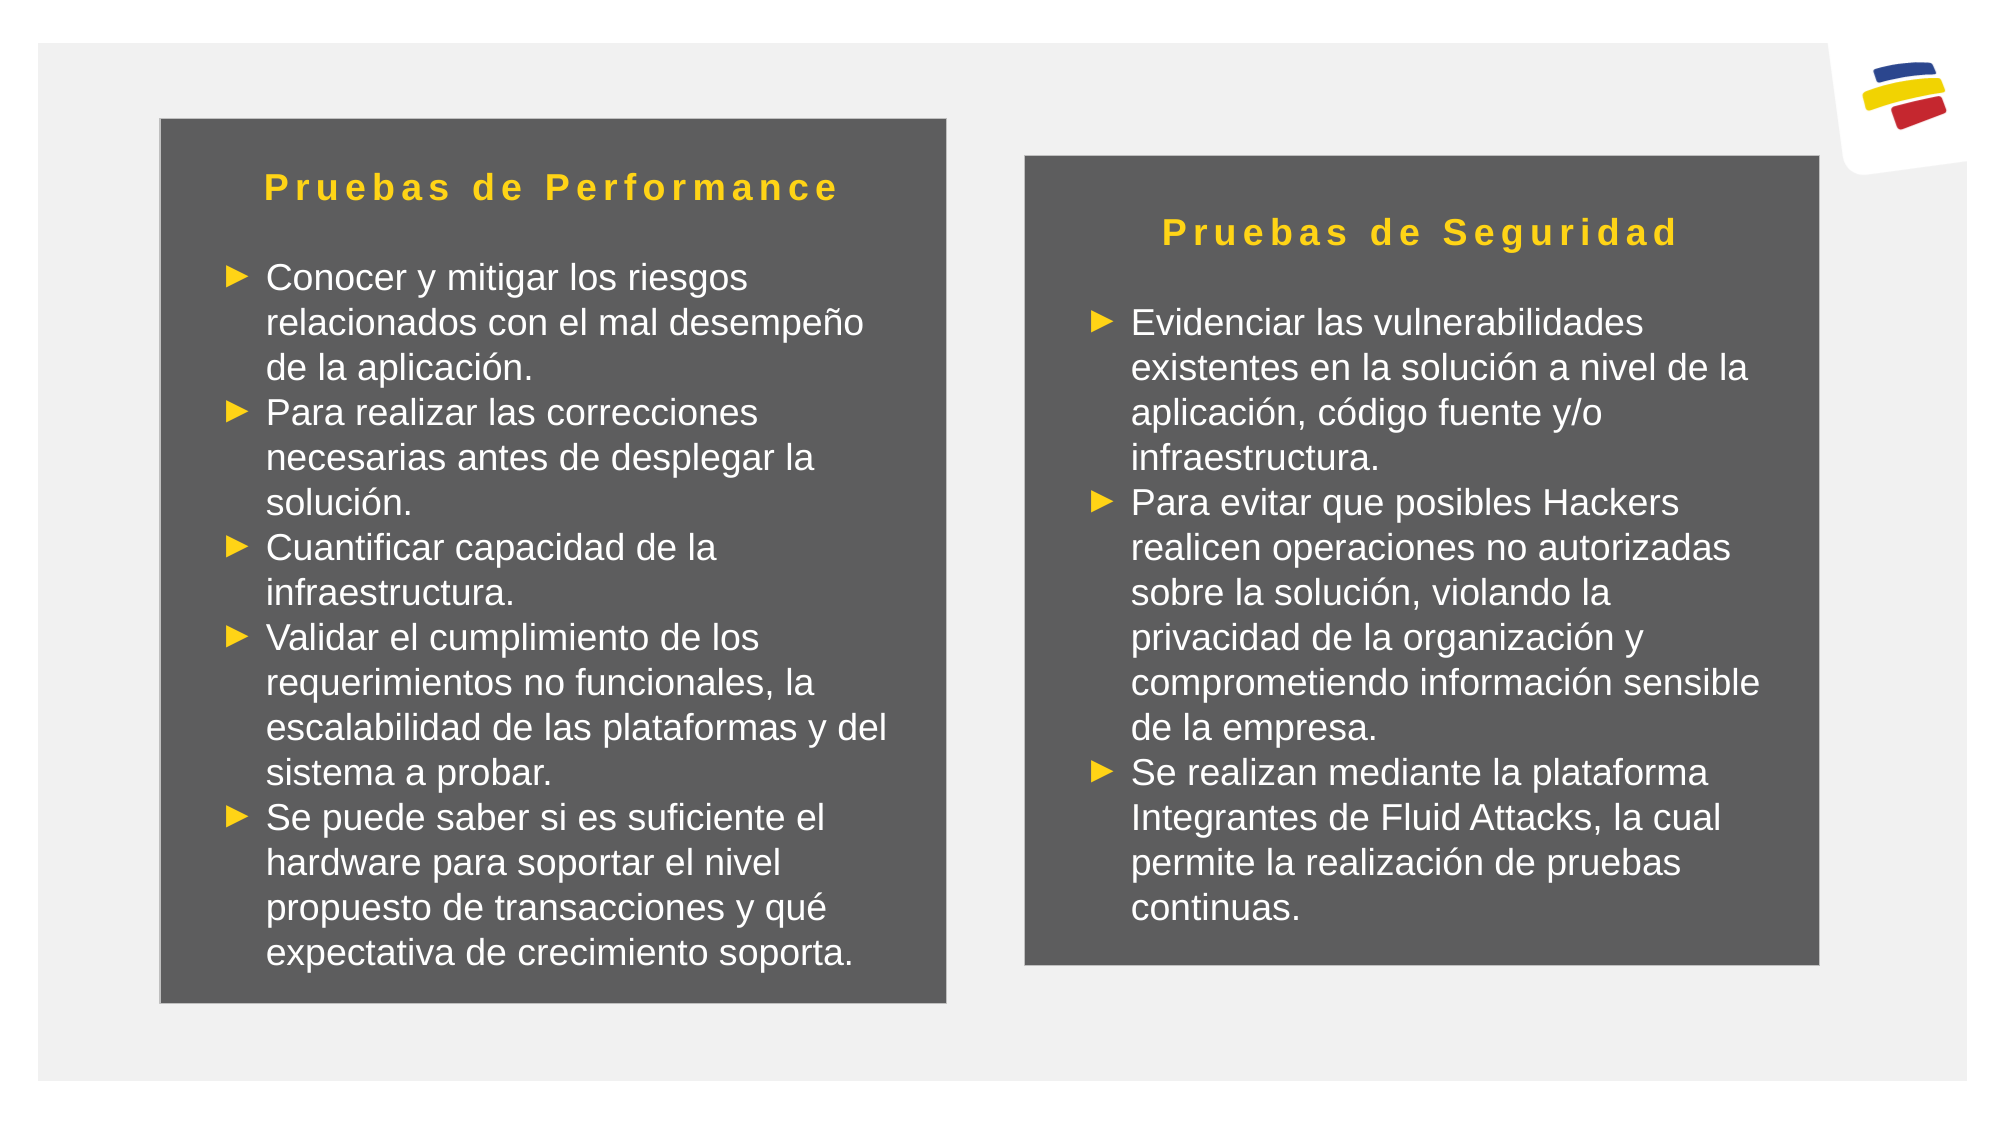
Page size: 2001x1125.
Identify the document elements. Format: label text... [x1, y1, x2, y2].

text_box Pruebas de Seguridad Evidenciar las vulnerabilidades existentes en la solución a nivel de la aplicación, código fuente y/o infraestructura. Para evitar que posibles Hackers realicen operaciones no autorizadas sobre la solución, violando la privacidad de la organización y comprometiendo información sensible de la empresa. Se realizan mediante la plataforma Integrantes de Fluid Attacks, la cual permite la realización de pruebas continuas. [1024, 155, 1820, 966]
picture [0, 0, 2001, 1125]
text_box Pruebas de Performance Conocer y mitigar los riesgos relacionados con el mal desempeño de la aplicación. Para realizar las correcciones necesarias antes de desplegar la solución. Cuantificar capacidad de la infraestructura. Validar el cumplimiento de los requerimientos no funcionales, la escalabilidad de las plataformas y del sistema a probar. Se puede saber si es suficiente el hardware para soportar el nivel propuesto de transacciones y qué expectativa de crecimiento soporta. [159, 118, 947, 1004]
